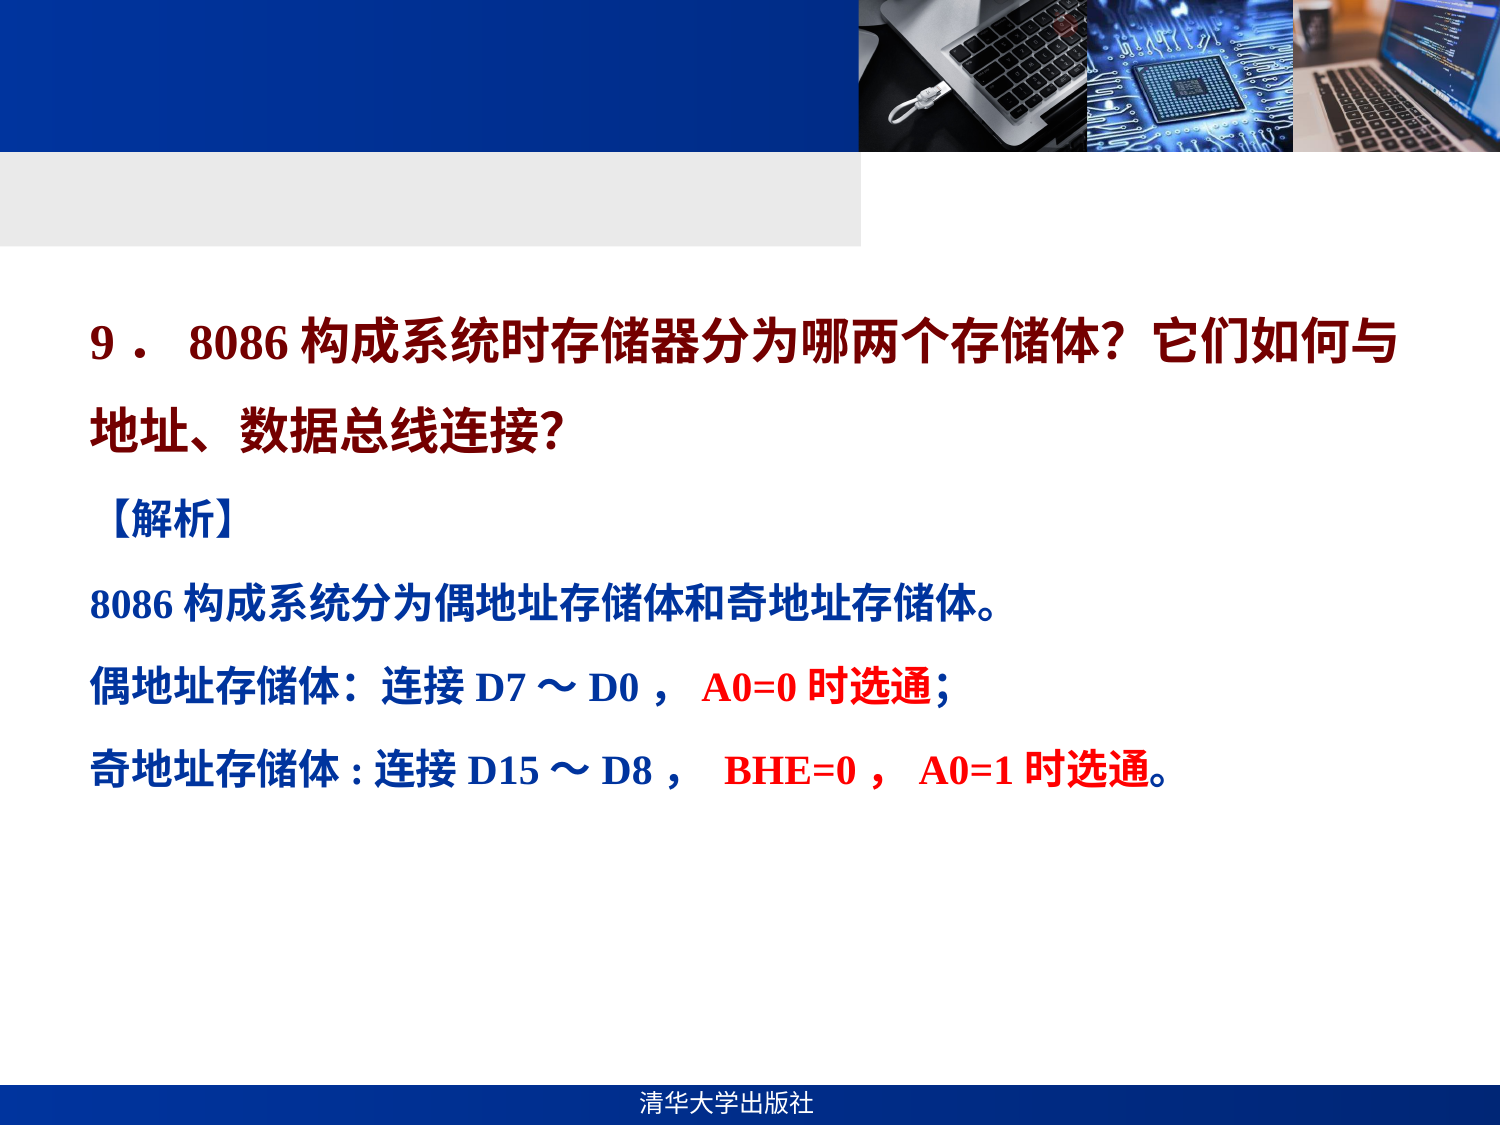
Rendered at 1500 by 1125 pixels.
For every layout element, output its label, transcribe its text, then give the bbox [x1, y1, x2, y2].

picture [858, 0, 1500, 152]
list 9．8086构成系统时存储器分为哪两个存储体？它们如何与地址、数据总线连接？ 【解析】 8086构成系统分为偶地址存储体和奇地址存储体。 偶地址存储体：连接D7～D0，A0=0时选通； 奇地址存储体:连接D15～D8， BHE=0，A0=1时选通。 [75, 272, 1425, 972]
